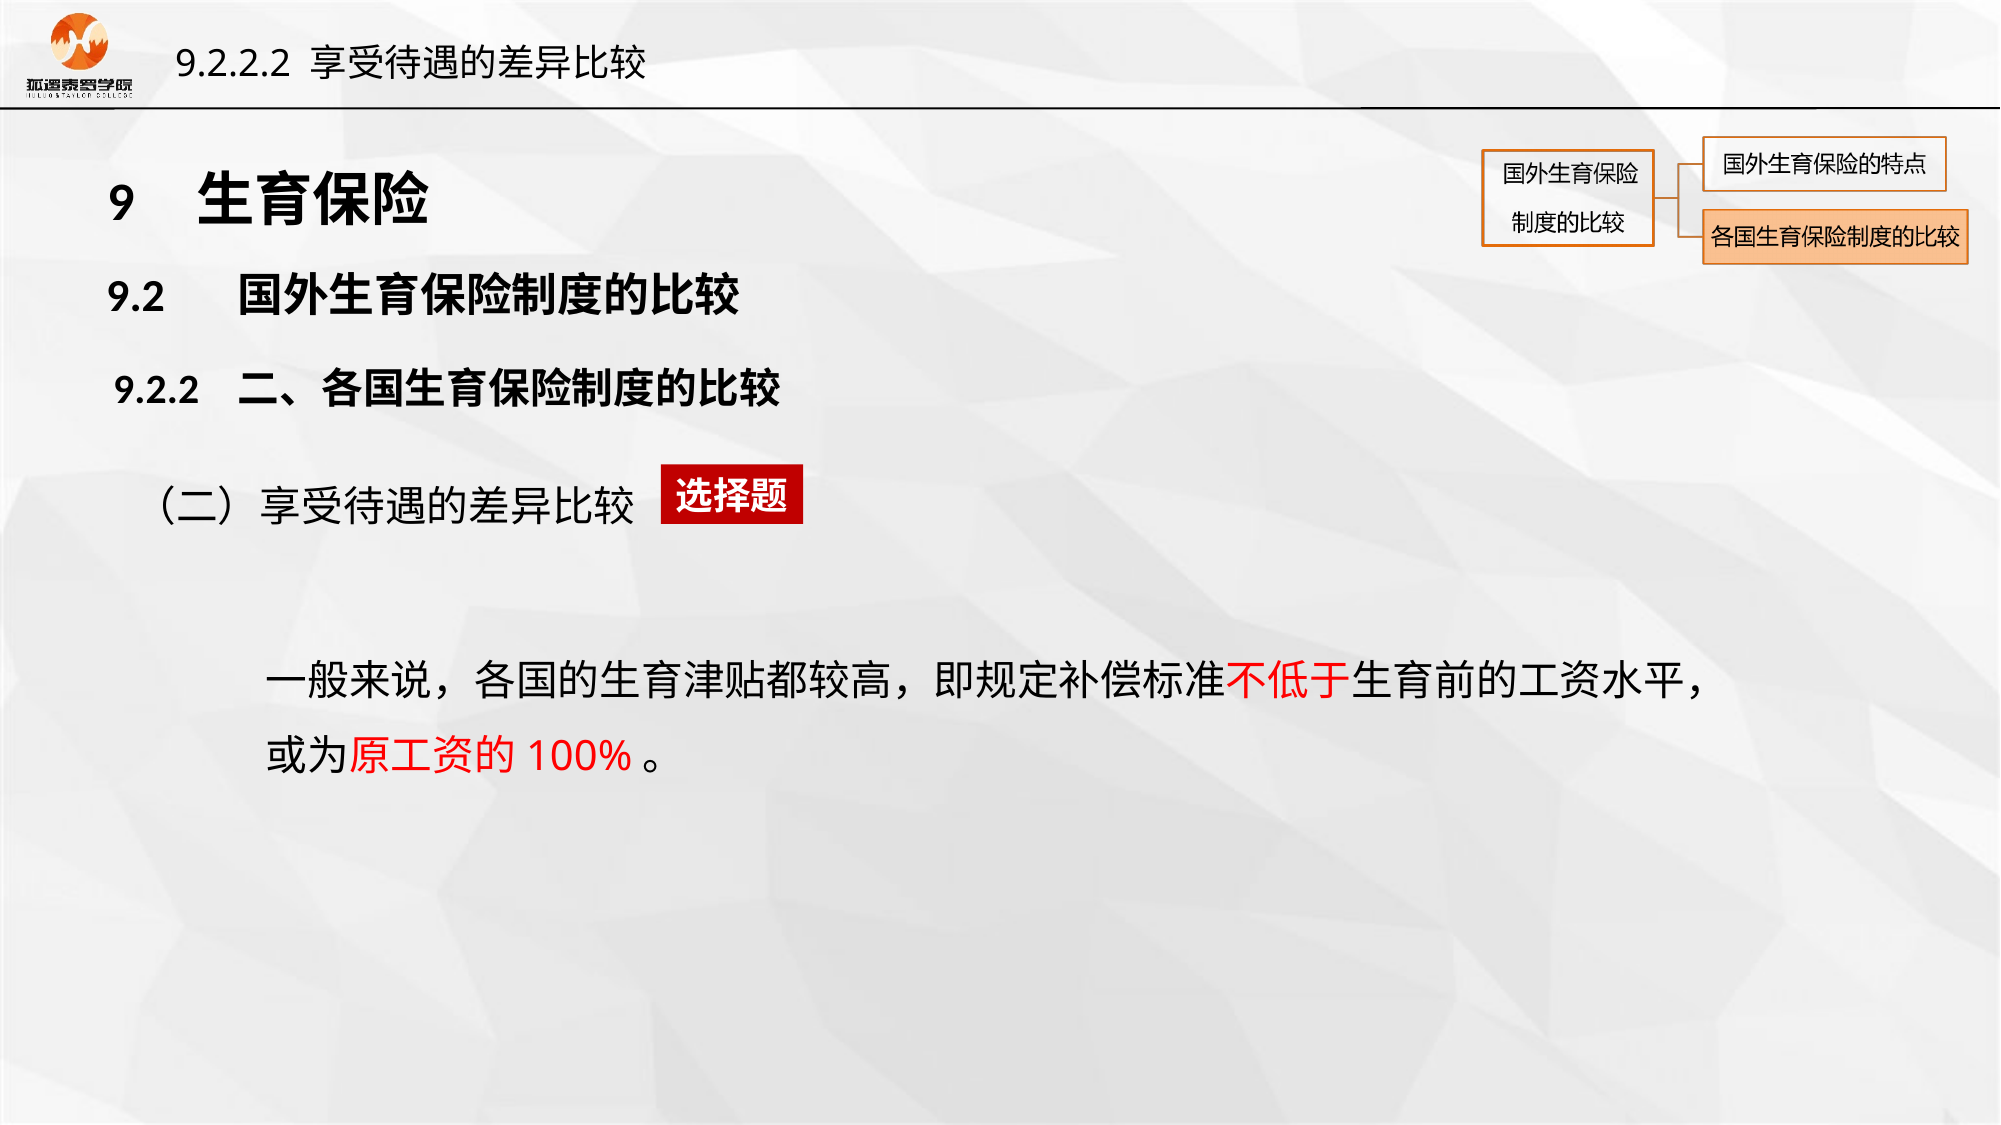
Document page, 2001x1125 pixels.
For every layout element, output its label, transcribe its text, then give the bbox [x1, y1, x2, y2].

text_box 9.2.2.2 享受待遇的差异比较 [160, 31, 663, 91]
text_box （二）享受待遇的差异比较 [119, 447, 674, 537]
picture [1339, 0, 2000, 399]
text_box 一般来说，各国的生育津贴都较高，即规定补偿标准不低于生育前的工资水平，或为原工资的100%。 [250, 621, 1750, 787]
text_box 选择题 [659, 462, 805, 526]
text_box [17, 154, 794, 420]
picture [4, 0, 154, 111]
